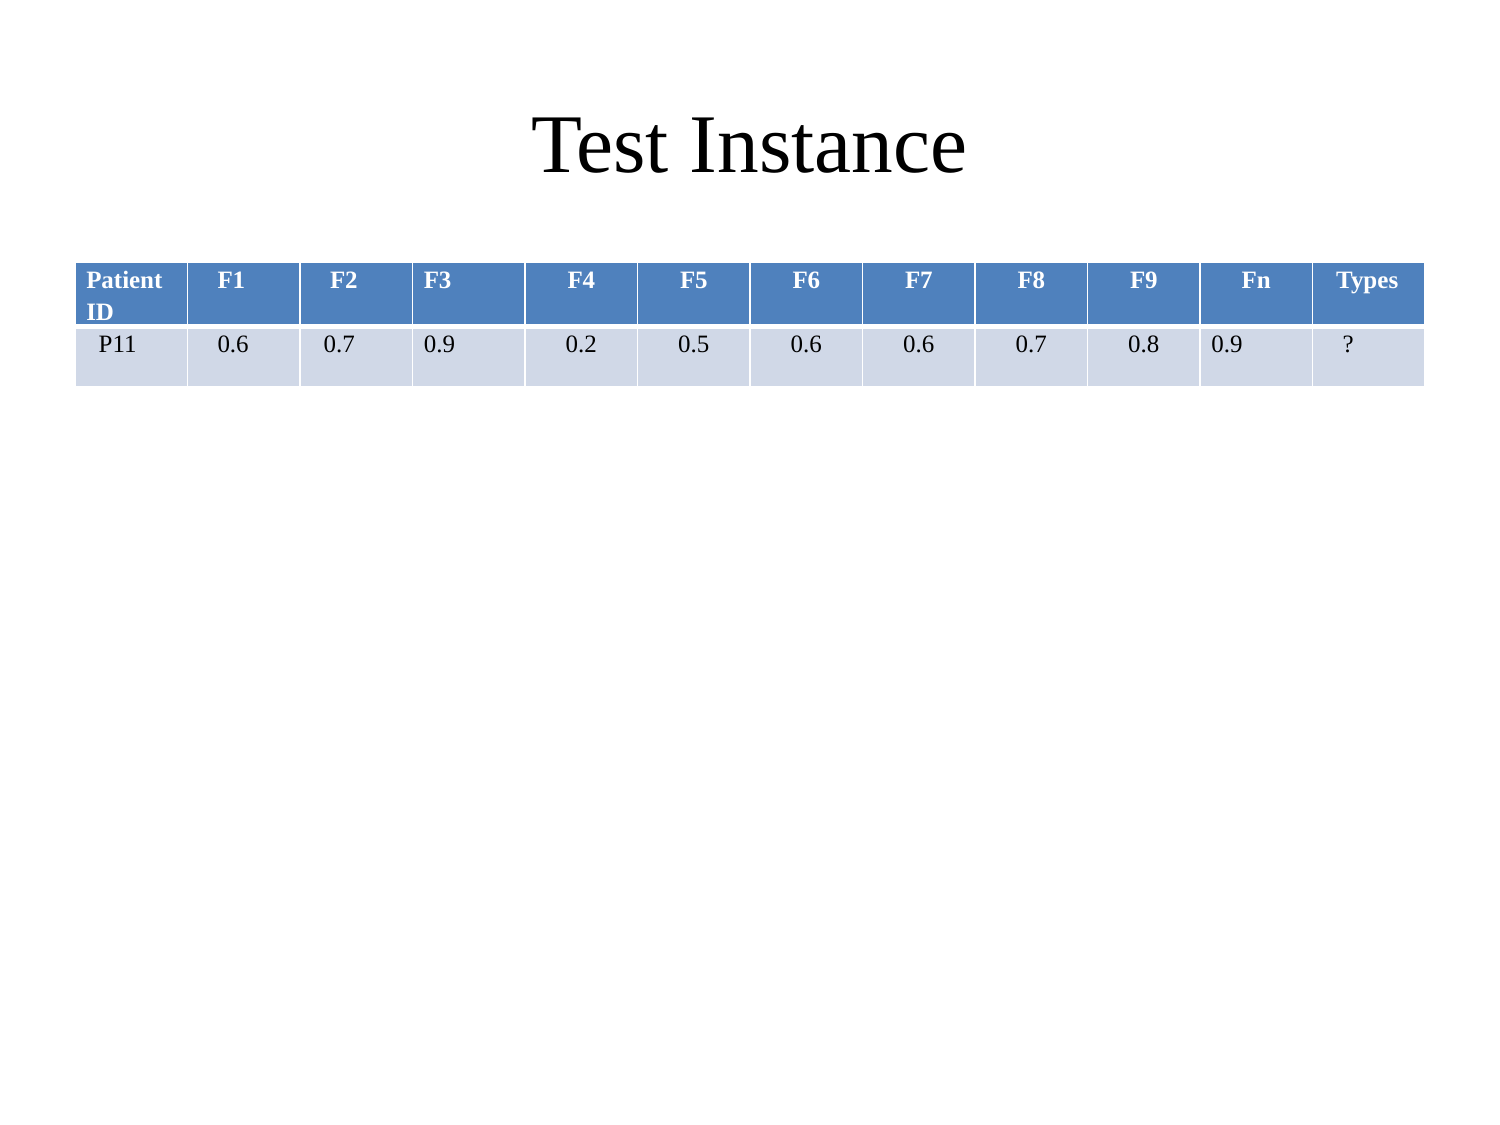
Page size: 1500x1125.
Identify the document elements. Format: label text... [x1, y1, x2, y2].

table_cell 0.9 [1201, 329, 1312, 386]
table_header F7 [863, 263, 974, 324]
table_cell 0.9 [413, 329, 524, 386]
table_cell 0.8 [1088, 329, 1199, 386]
table_header F9 [1088, 263, 1199, 324]
title Test Instance [75, 45, 1425, 233]
table_cell 0.6 [751, 329, 862, 386]
table_header F3 [413, 263, 524, 324]
table_header Patient ID [76, 263, 187, 324]
table_cell ? [1313, 329, 1424, 386]
table_cell 0.7 [976, 329, 1087, 386]
table_header F1 [188, 263, 299, 324]
table_header F2 [301, 263, 412, 324]
table_cell 0.5 [638, 329, 749, 386]
table_header F6 [751, 263, 862, 324]
table_cell 0.6 [863, 329, 974, 386]
table_cell 0.7 [301, 329, 412, 386]
table_cell P11 [76, 329, 187, 386]
table_header Fn [1201, 263, 1312, 324]
table_header Types [1313, 263, 1424, 324]
table_cell 0.2 [526, 329, 637, 386]
table_header F5 [638, 263, 749, 324]
table_header F4 [526, 263, 637, 324]
table_cell 0.6 [188, 329, 299, 386]
table_header F8 [976, 263, 1087, 324]
